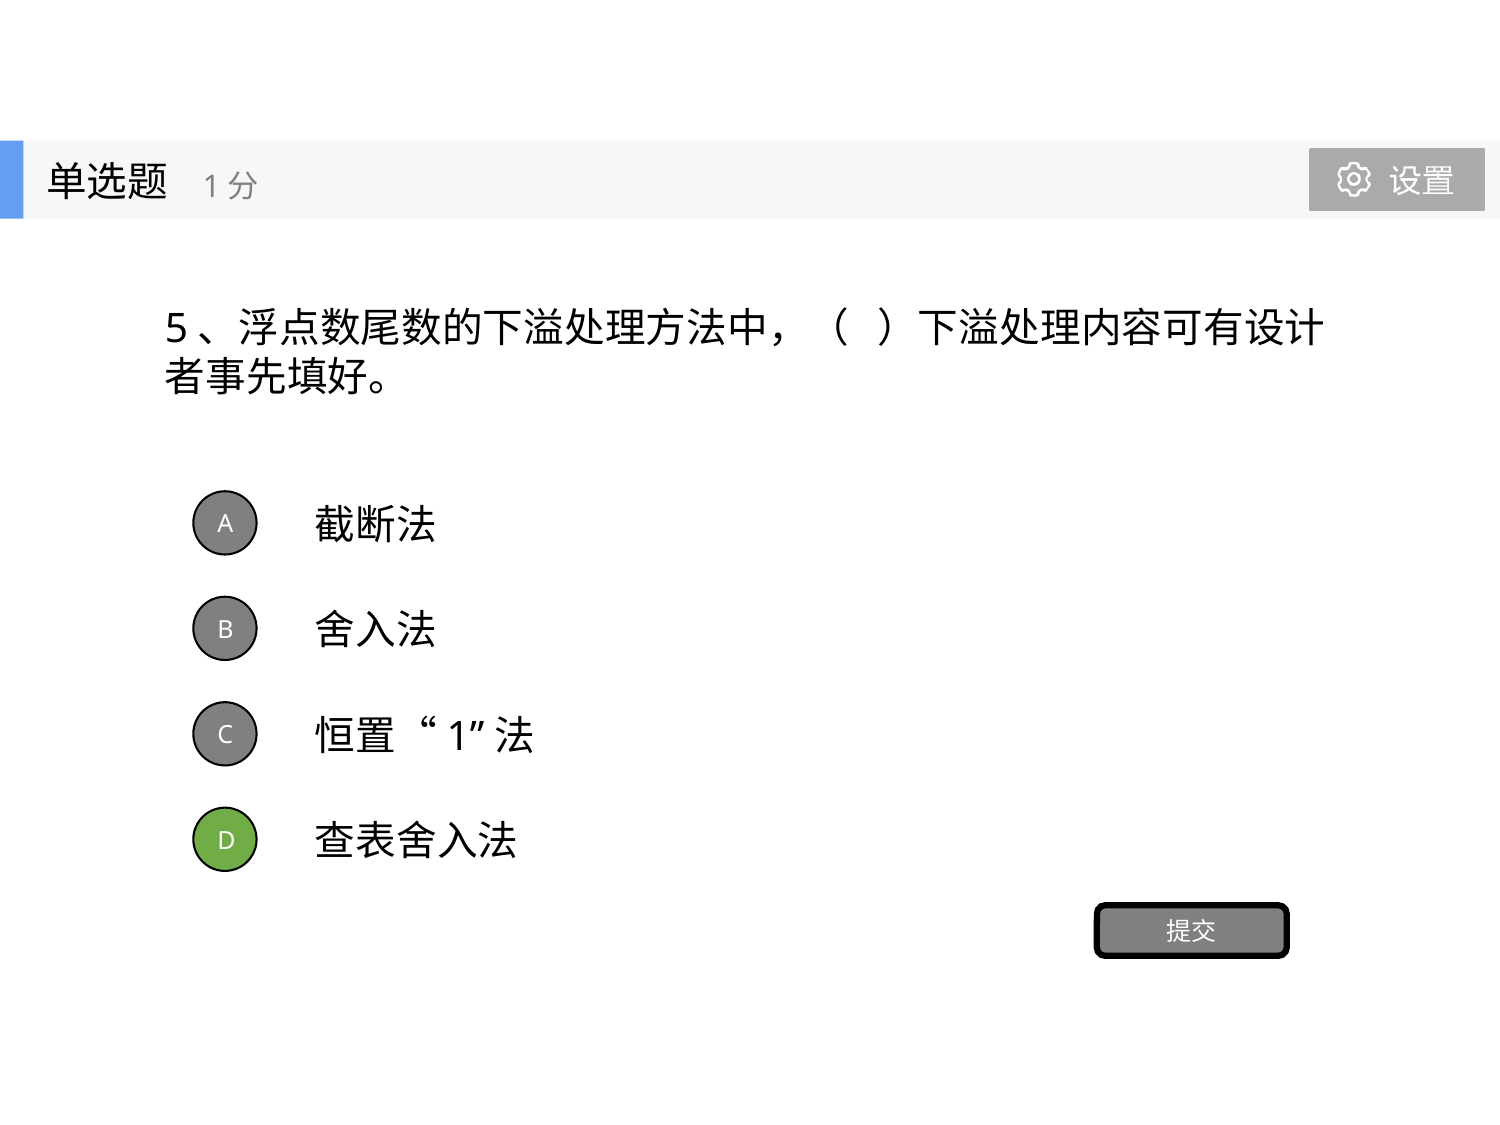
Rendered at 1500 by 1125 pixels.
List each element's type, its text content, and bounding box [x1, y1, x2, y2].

text_box 舍入法 [299, 588, 1350, 668]
text_box 提交 [1095, 904, 1288, 957]
picture [1309, 148, 1485, 211]
text_box B [192, 595, 258, 662]
text_box C [192, 701, 258, 767]
text_box 恒置“1”法 [299, 694, 1350, 774]
text_box 截断法 [299, 483, 1350, 563]
text_box 5、浮点数尾数的下溢处理方法中，（ ）下溢处理内容可有设计者事先填好。 [149, 219, 1350, 483]
text_box 查表舍入法 [299, 799, 1350, 879]
text_box D [192, 806, 258, 872]
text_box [0, 140, 1500, 219]
text_box A [192, 490, 258, 556]
